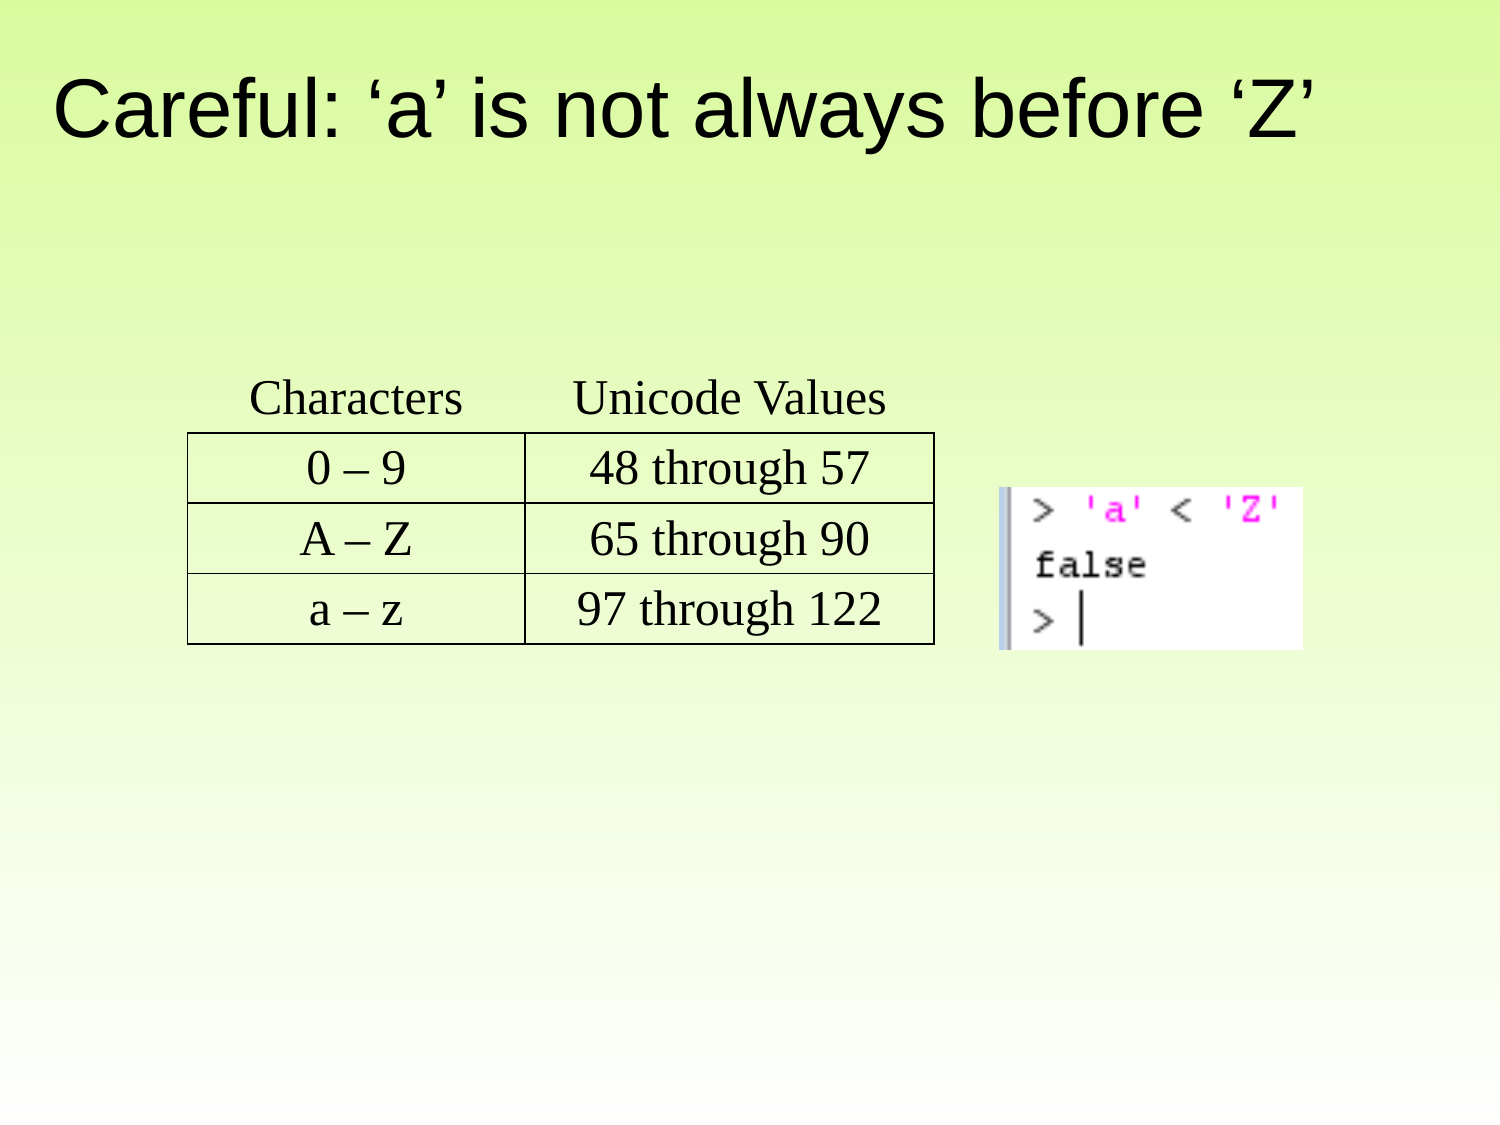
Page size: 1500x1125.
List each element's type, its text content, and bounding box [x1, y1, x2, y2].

table_cell a – z [188, 574, 524, 643]
table_cell 97 through 122 [526, 574, 933, 643]
table_cell 0 – 9 [188, 434, 524, 502]
title Careful: ‘a’ is not always before ‘Z’ [37, 45, 1463, 163]
picture [999, 487, 1303, 651]
table_cell A – Z [188, 504, 524, 573]
table_cell 65 through 90 [526, 504, 933, 573]
table_header Unicode Values [525, 362, 934, 432]
table_header Characters [188, 362, 525, 432]
table_cell 48 through 57 [526, 434, 933, 502]
